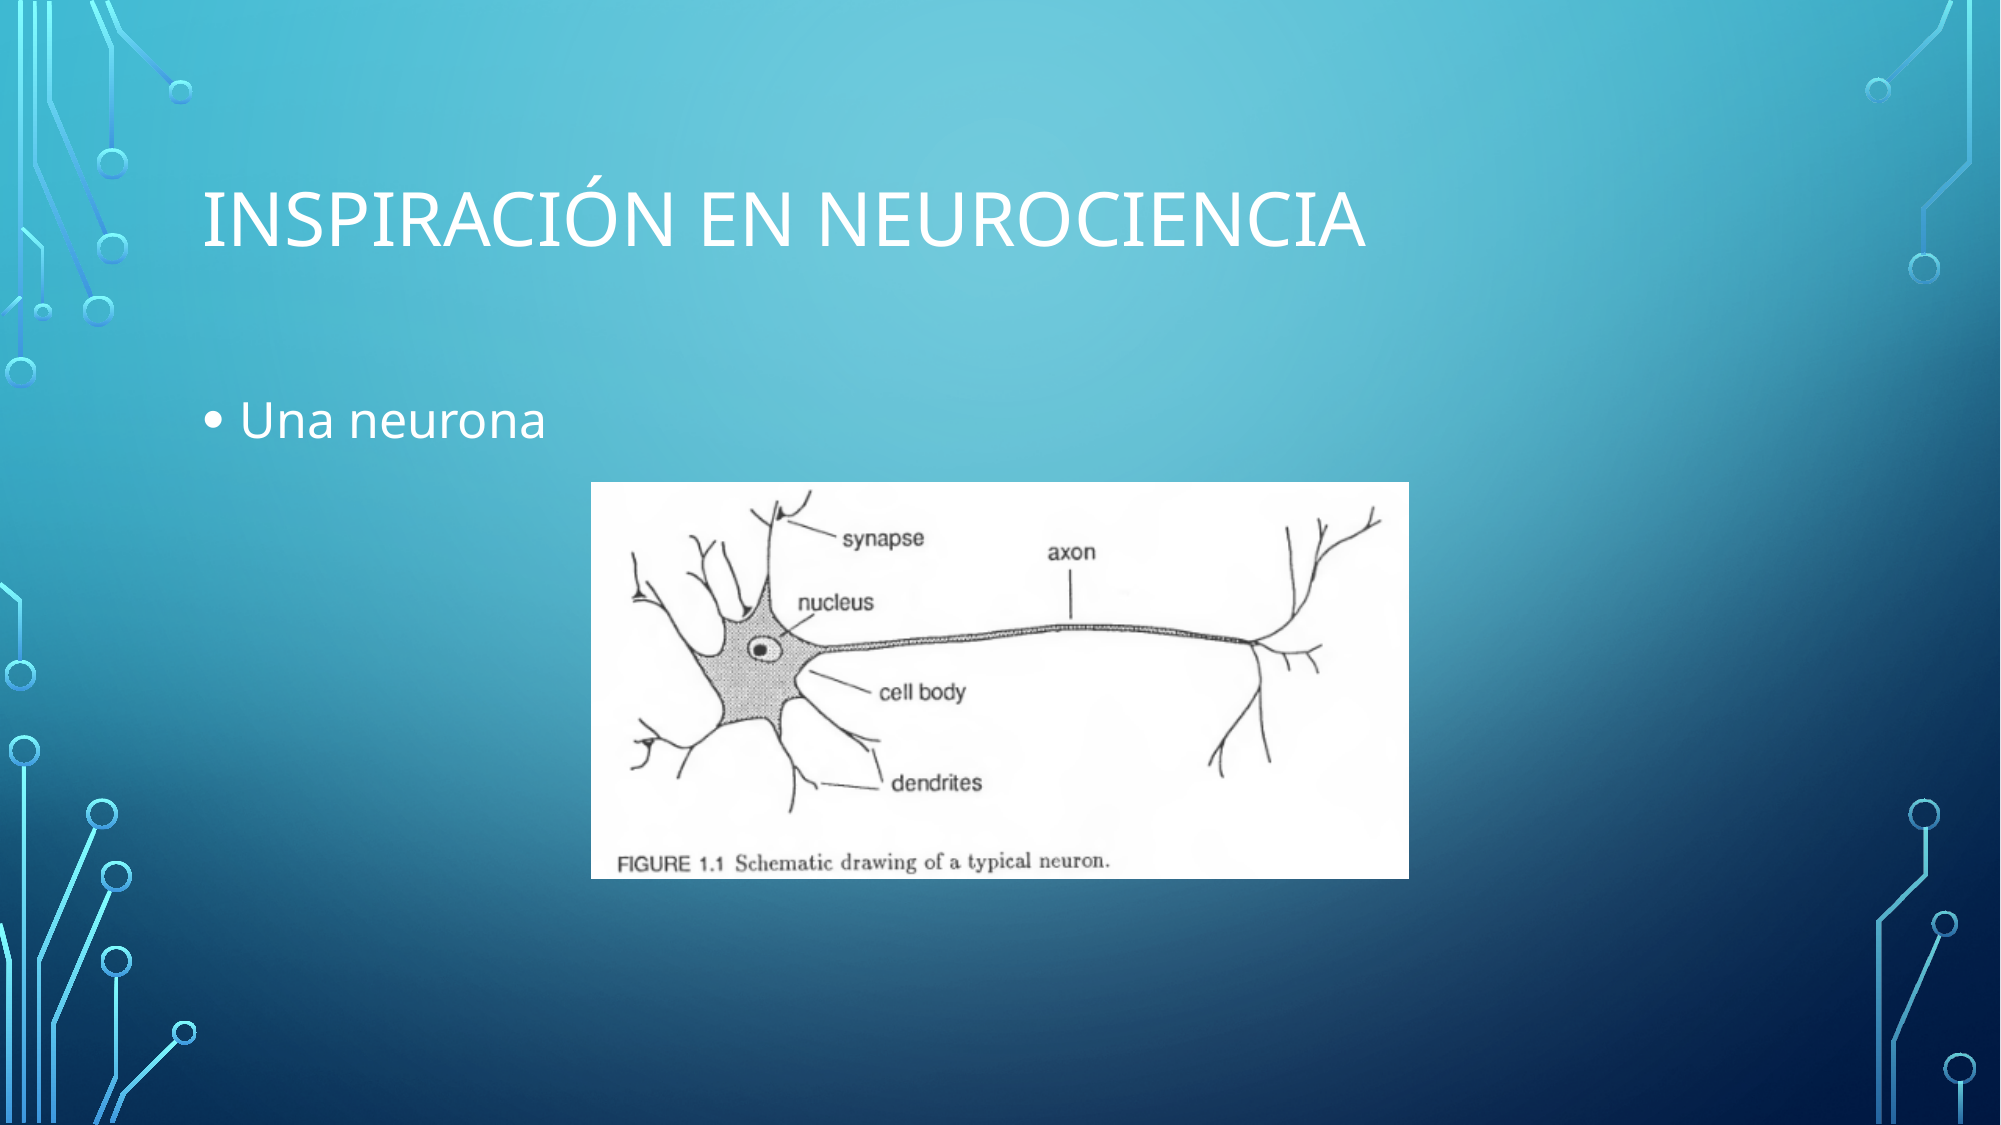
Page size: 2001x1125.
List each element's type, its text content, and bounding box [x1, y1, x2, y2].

title Inspiración en neurociencia [187, 101, 1813, 344]
list Una neurona [187, 369, 1813, 950]
picture [590, 482, 1409, 879]
